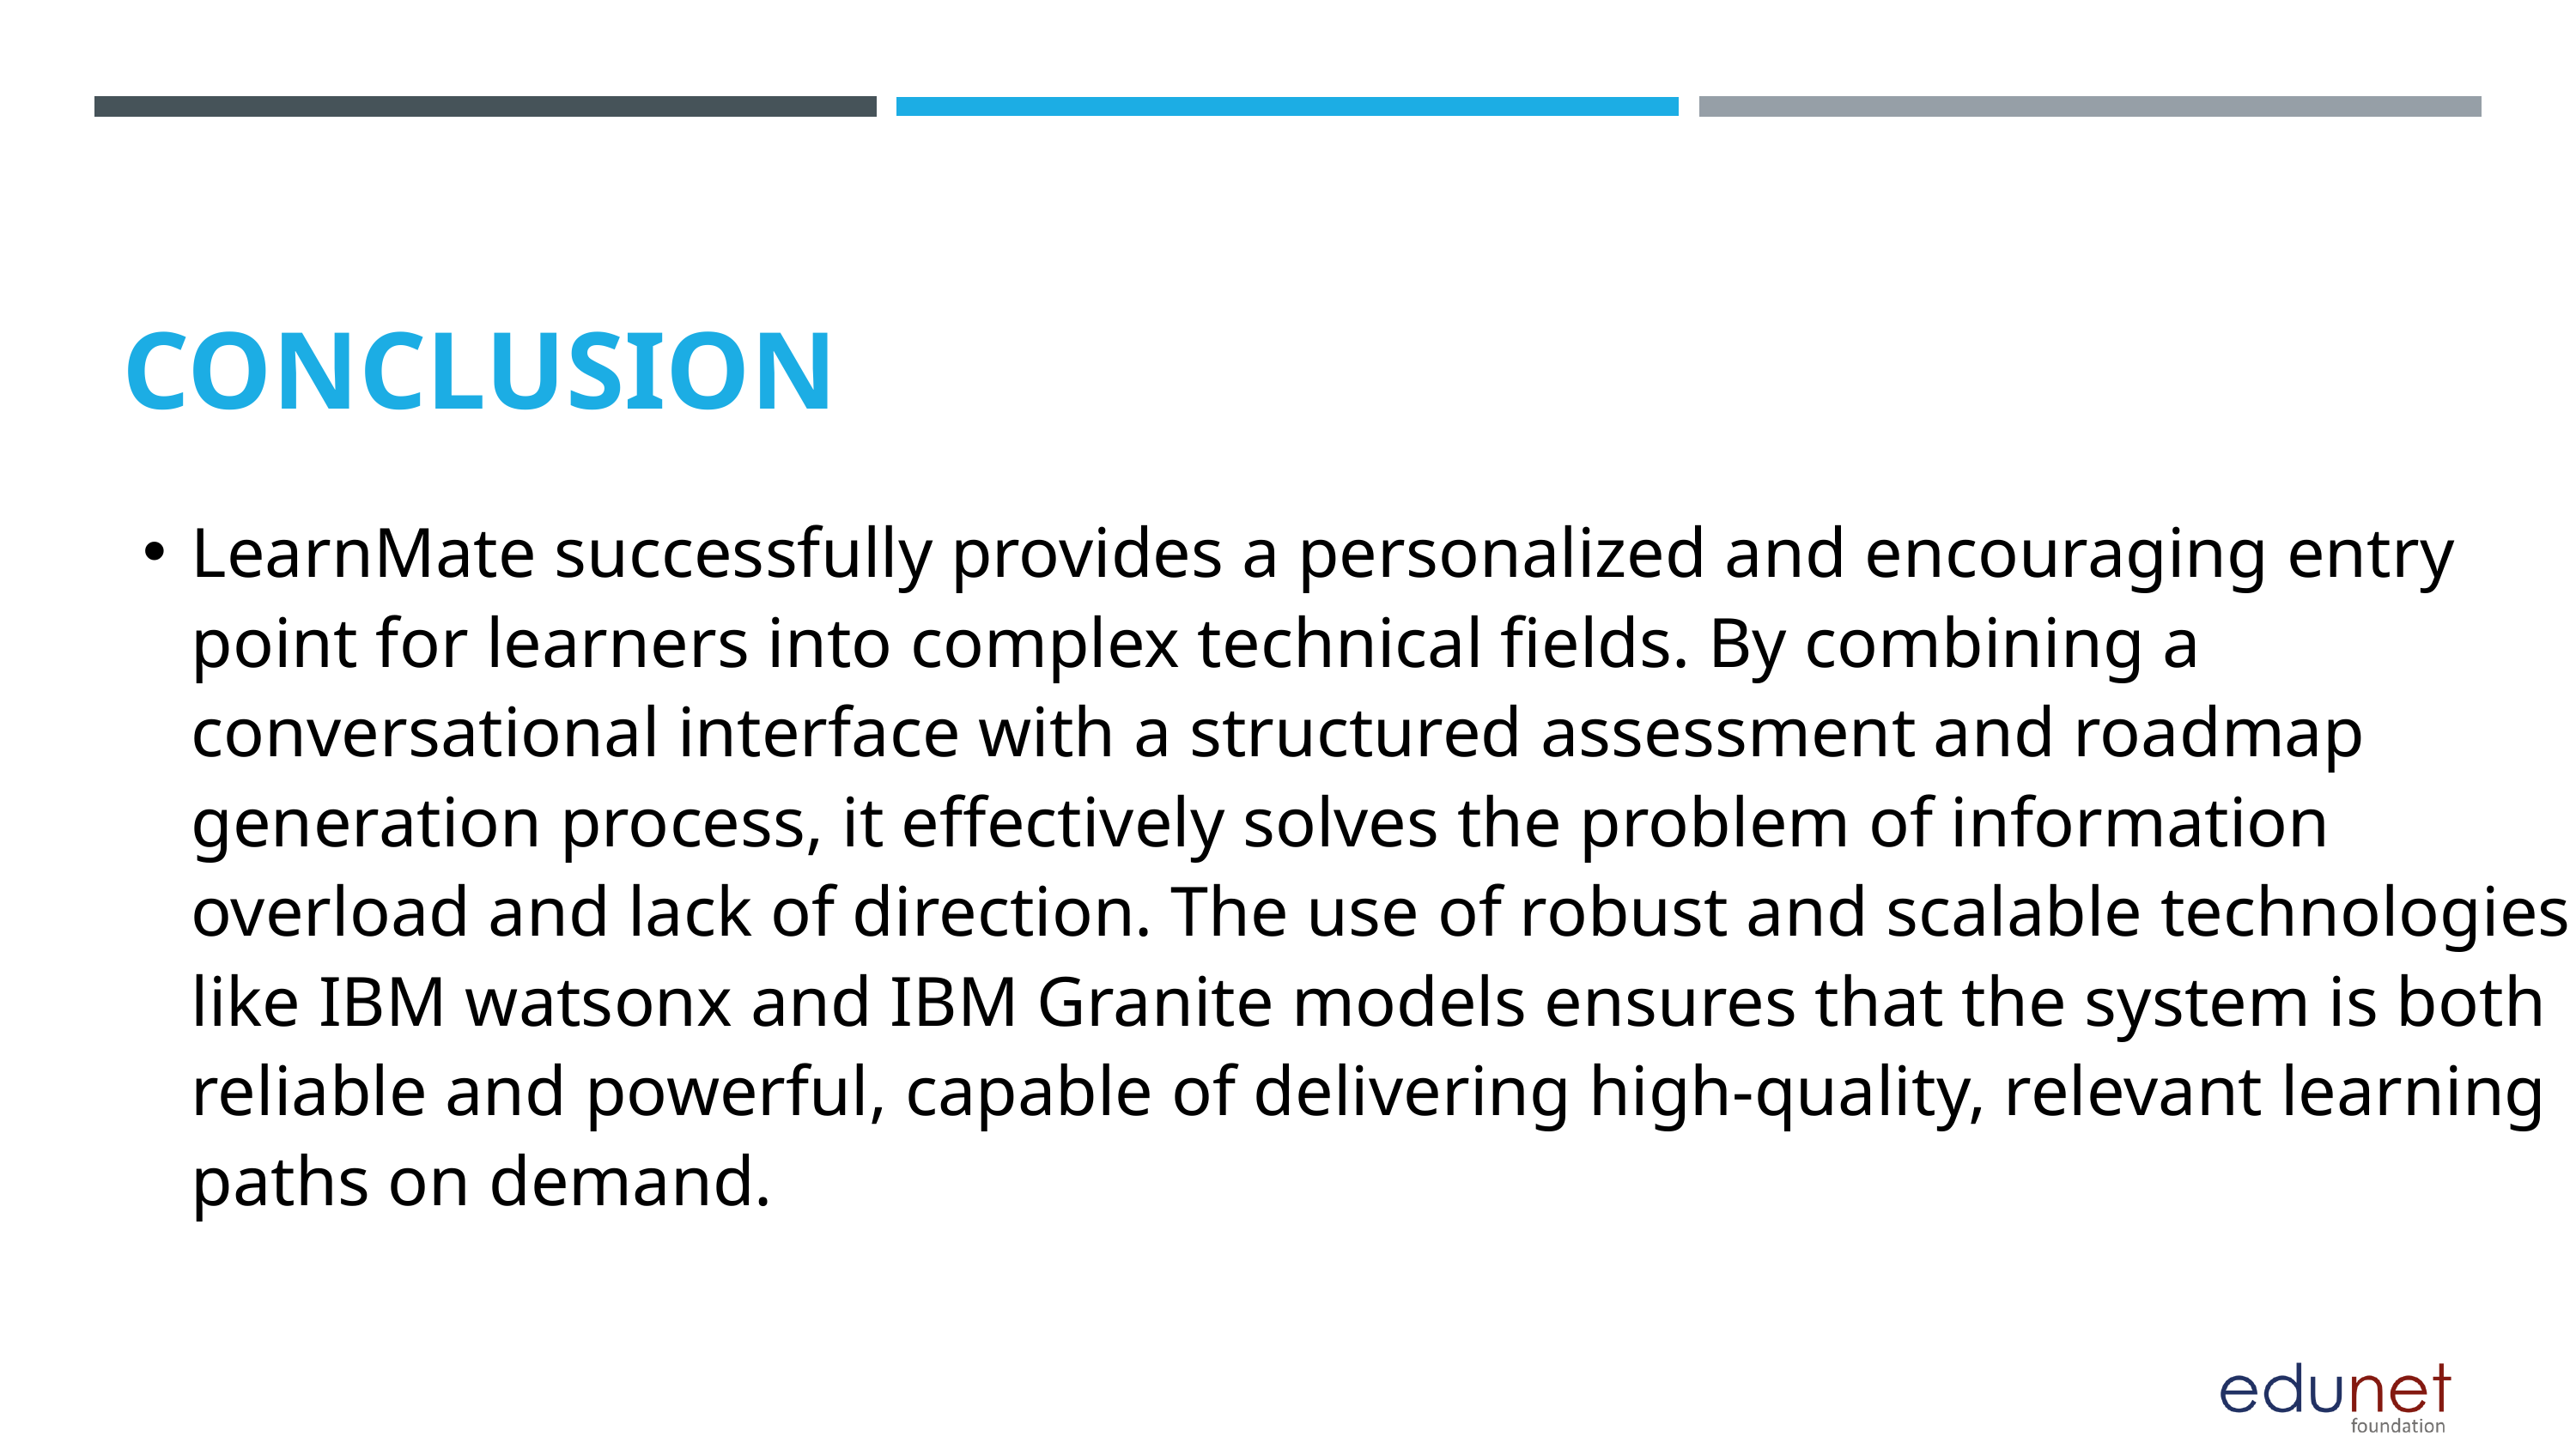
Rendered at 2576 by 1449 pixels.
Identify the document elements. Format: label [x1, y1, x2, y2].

text_box [1698, 95, 2482, 118]
text_box [94, 96, 878, 118]
text_box [94, 429, 2576, 1304]
text_box [2215, 1359, 2454, 1438]
text_box [122, 275, 2454, 427]
text_box [896, 96, 1680, 117]
